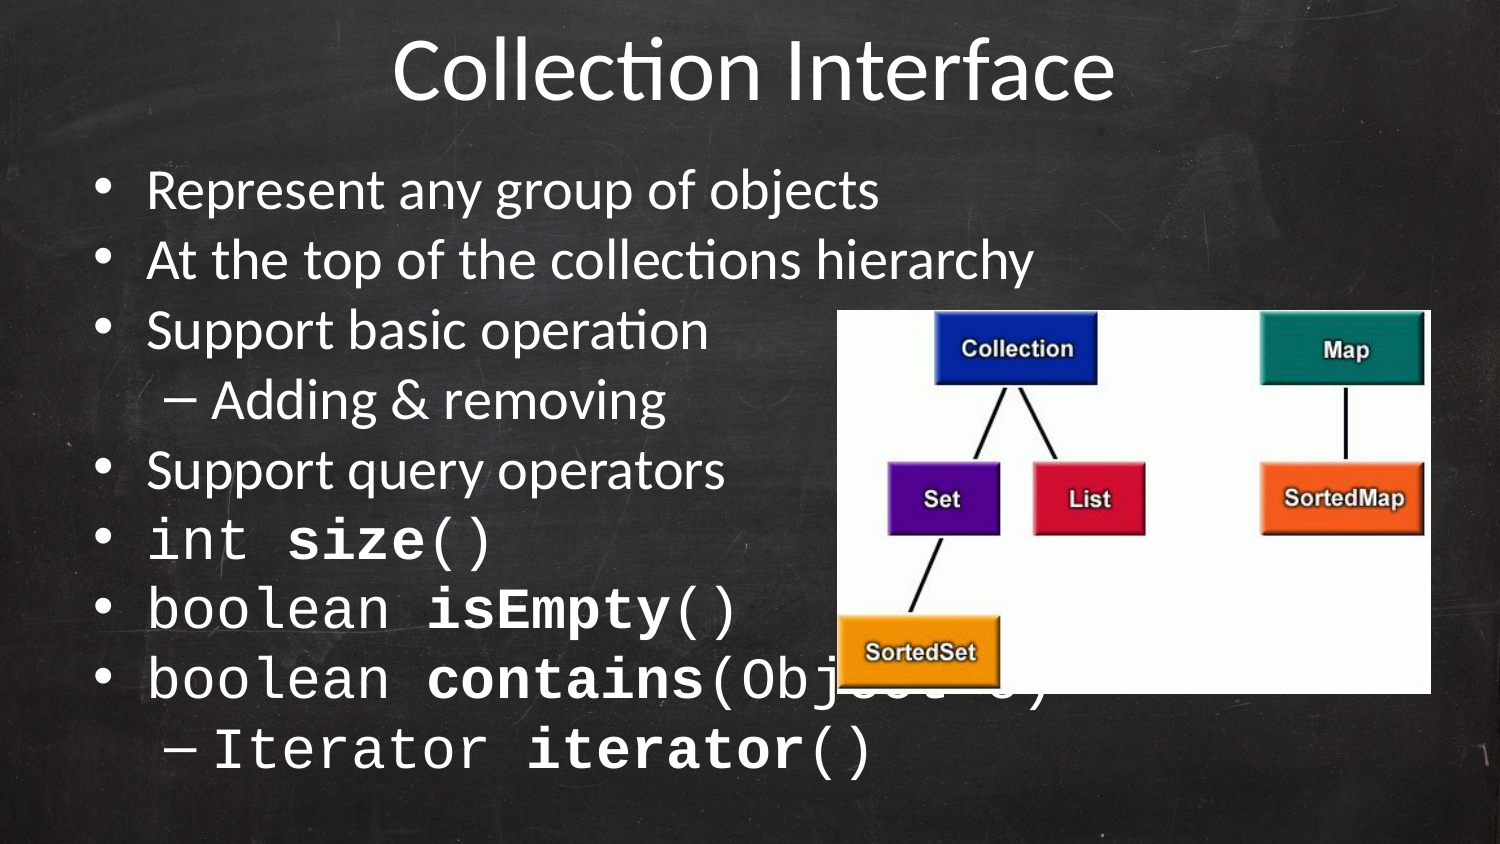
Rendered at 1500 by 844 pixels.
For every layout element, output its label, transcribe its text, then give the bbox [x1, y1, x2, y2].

picture [0, 0, 1500, 844]
text_box Collection Interface [80, 0, 1431, 134]
text_box Represent any group of objects At the top of the collections hierarchy Support basic operation Adding & removing Support query operators int size() boolean isEmpty() boolean contains(Object o) Iterator iterator() [74, 143, 1425, 844]
